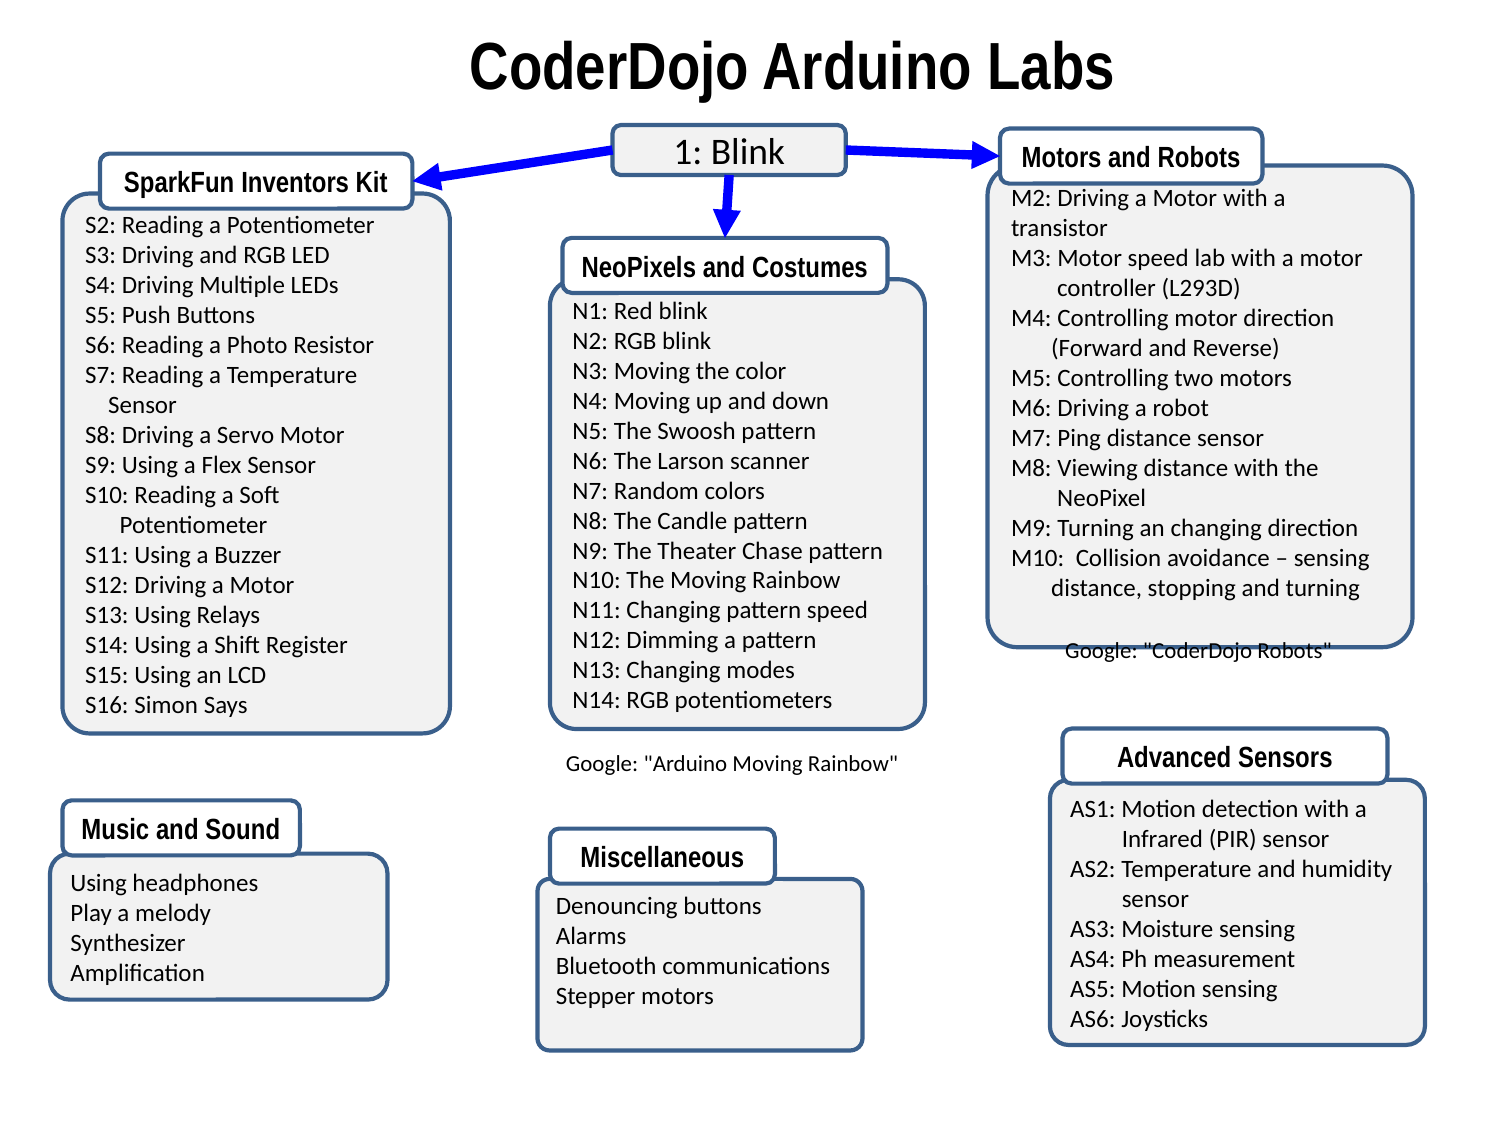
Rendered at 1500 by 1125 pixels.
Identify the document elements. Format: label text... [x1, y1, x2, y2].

text_box 1: Blink [610, 122, 848, 178]
text_box Music and Sound [60, 798, 303, 858]
text_box N1: Red blink N2: RGB blink N3: Moving the color N4: Moving up and down N5: The Swoosh pattern N6: The Larson scanner N7: Random colors N8: The Candle pattern N9: The Theater Chase pattern N10: The Moving Rainbow N11: Changing pattern speed N12: Dimming a pattern N13: Changing modes N14: RGB potentiometers [547, 277, 928, 732]
text_box Using headphones Play a melody Synthesizer Amplification [47, 851, 390, 1002]
text_box Google: "Arduino Moving Rainbow" [550, 740, 914, 783]
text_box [845, 149, 1001, 157]
text_box NeoPixels and Costumes [560, 235, 890, 296]
text_box M2: Driving a Motor with a transistor M3: Motor speed lab with a motor controller (L293D) M4: Controlling motor direction (Forward and Reverse) M5: Controlling two motors M6: Driving a robot M7: Ping distance sensor M8: Viewing distance with the NeoPixel M9: Turning an changing direction M10: Collision avoidance – sensing distance, stopping and turning [985, 163, 1415, 650]
text_box SparkFun Inventors Kit [97, 151, 415, 211]
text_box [724, 174, 730, 238]
text_box Miscellaneous [547, 826, 778, 886]
text_box Denouncing buttons Alarms Bluetooth communications Stepper motors [535, 876, 865, 1053]
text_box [412, 149, 613, 182]
text_box S2: Reading a Potentiometer S3: Driving and RGB LED S4: Driving Multiple LEDs S5: Push Buttons S6: Reading a Photo Resistor S7: Reading a Temperature Sensor S8: Driving a Servo Motor S9: Using a Flex Sensor S10: Reading a Soft Potentiometer S11: Using a Buzzer S12: Driving a Motor S13: Using Relays S14: Using a Shift Register S15: Using an LCD S16: Simon Says [60, 191, 453, 736]
text_box Advanced Sensors [1060, 726, 1390, 786]
text_box Motors and Robots [997, 126, 1265, 186]
text_box CoderDojo Arduino Labs [454, 15, 1131, 111]
text_box Google: "CoderDojo Robots" [1050, 628, 1348, 671]
text_box AS1: Motion detection with a Infrared (PIR) sensor AS2: Temperature and humidity sensor AS3: Moisture sensing AS4: Ph measurement AS5: Motion sensing AS6: Joysticks [1047, 777, 1428, 1048]
